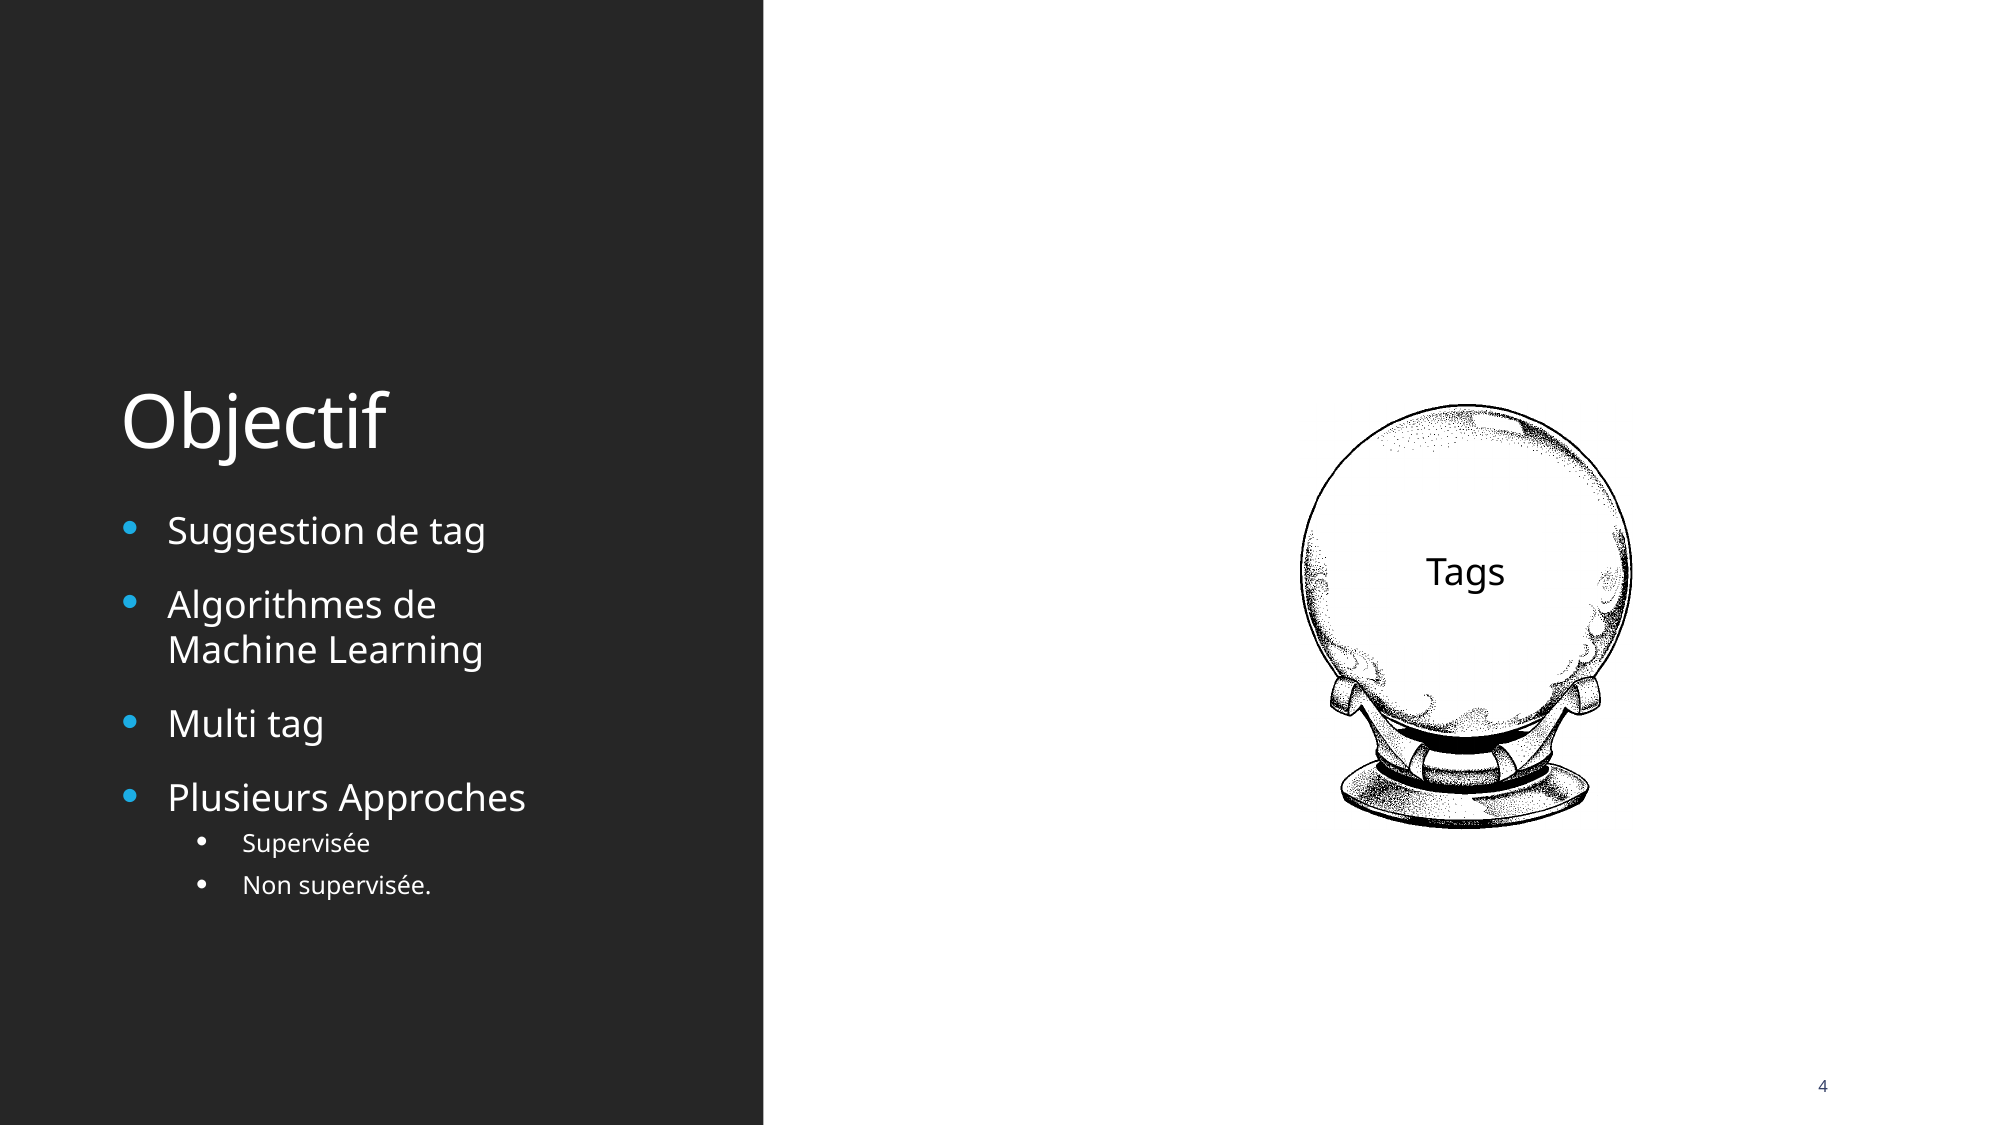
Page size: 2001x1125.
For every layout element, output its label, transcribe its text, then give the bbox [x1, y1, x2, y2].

list Suggestion de tag Algorithmes de Machine Learning Multi tag Plusieurs Approches Supervisée Non supervisée. [105, 499, 683, 1002]
title Objectif [105, 128, 683, 473]
picture [1298, 402, 1634, 830]
slide_number 4 [1803, 1057, 1932, 1118]
